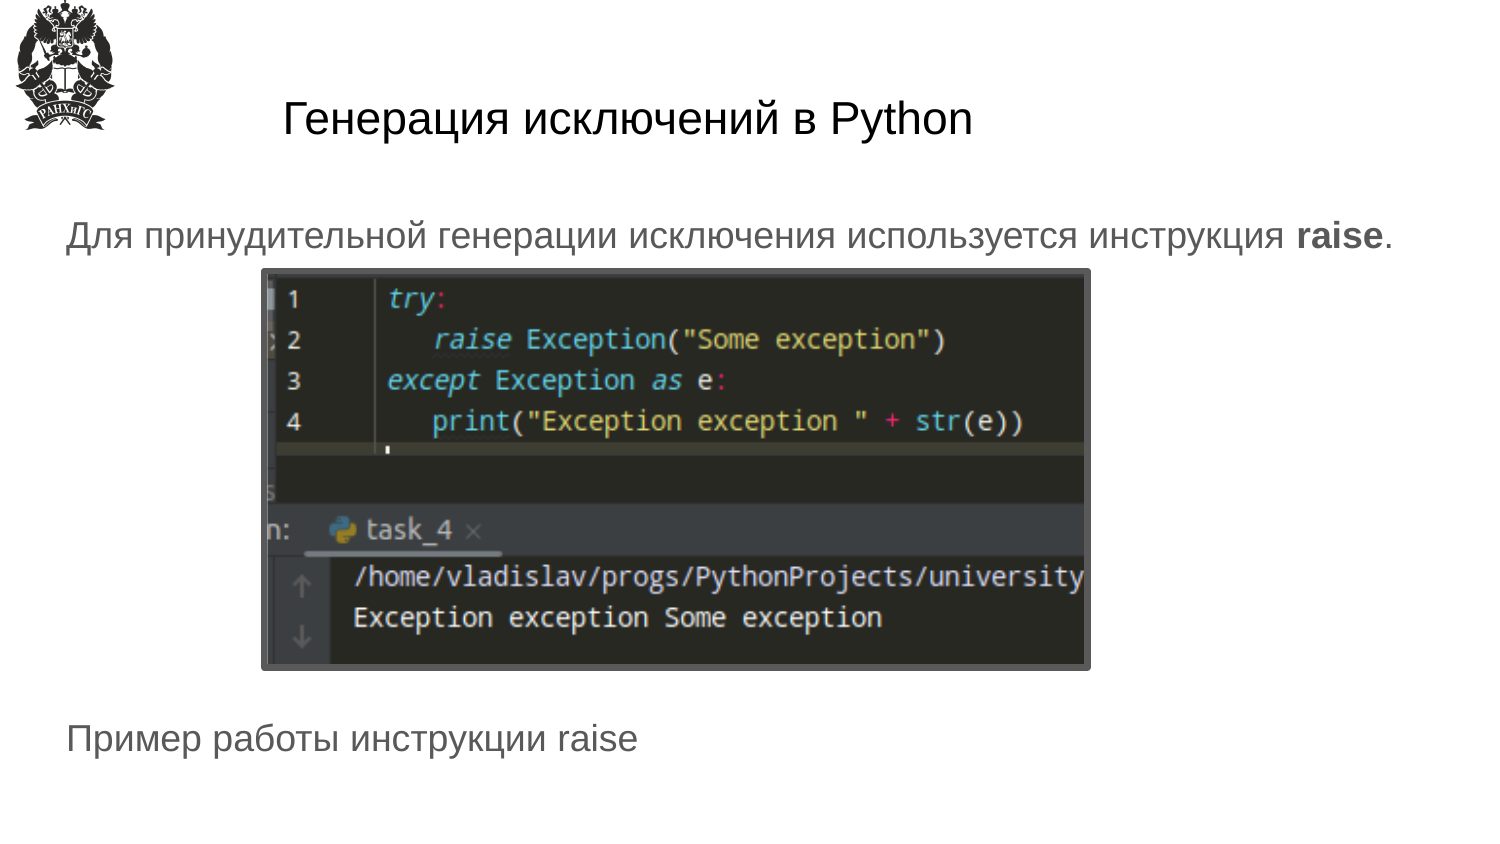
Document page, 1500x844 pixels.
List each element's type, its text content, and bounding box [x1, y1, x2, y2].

picture [0, 0, 131, 131]
picture [267, 273, 1085, 665]
list Для принудительной генерации исключения используется инструкция raise. [51, 189, 1449, 259]
list Пример работы инструкции raise [51, 692, 727, 763]
title Генерация исключений в Python [267, 72, 1449, 167]
